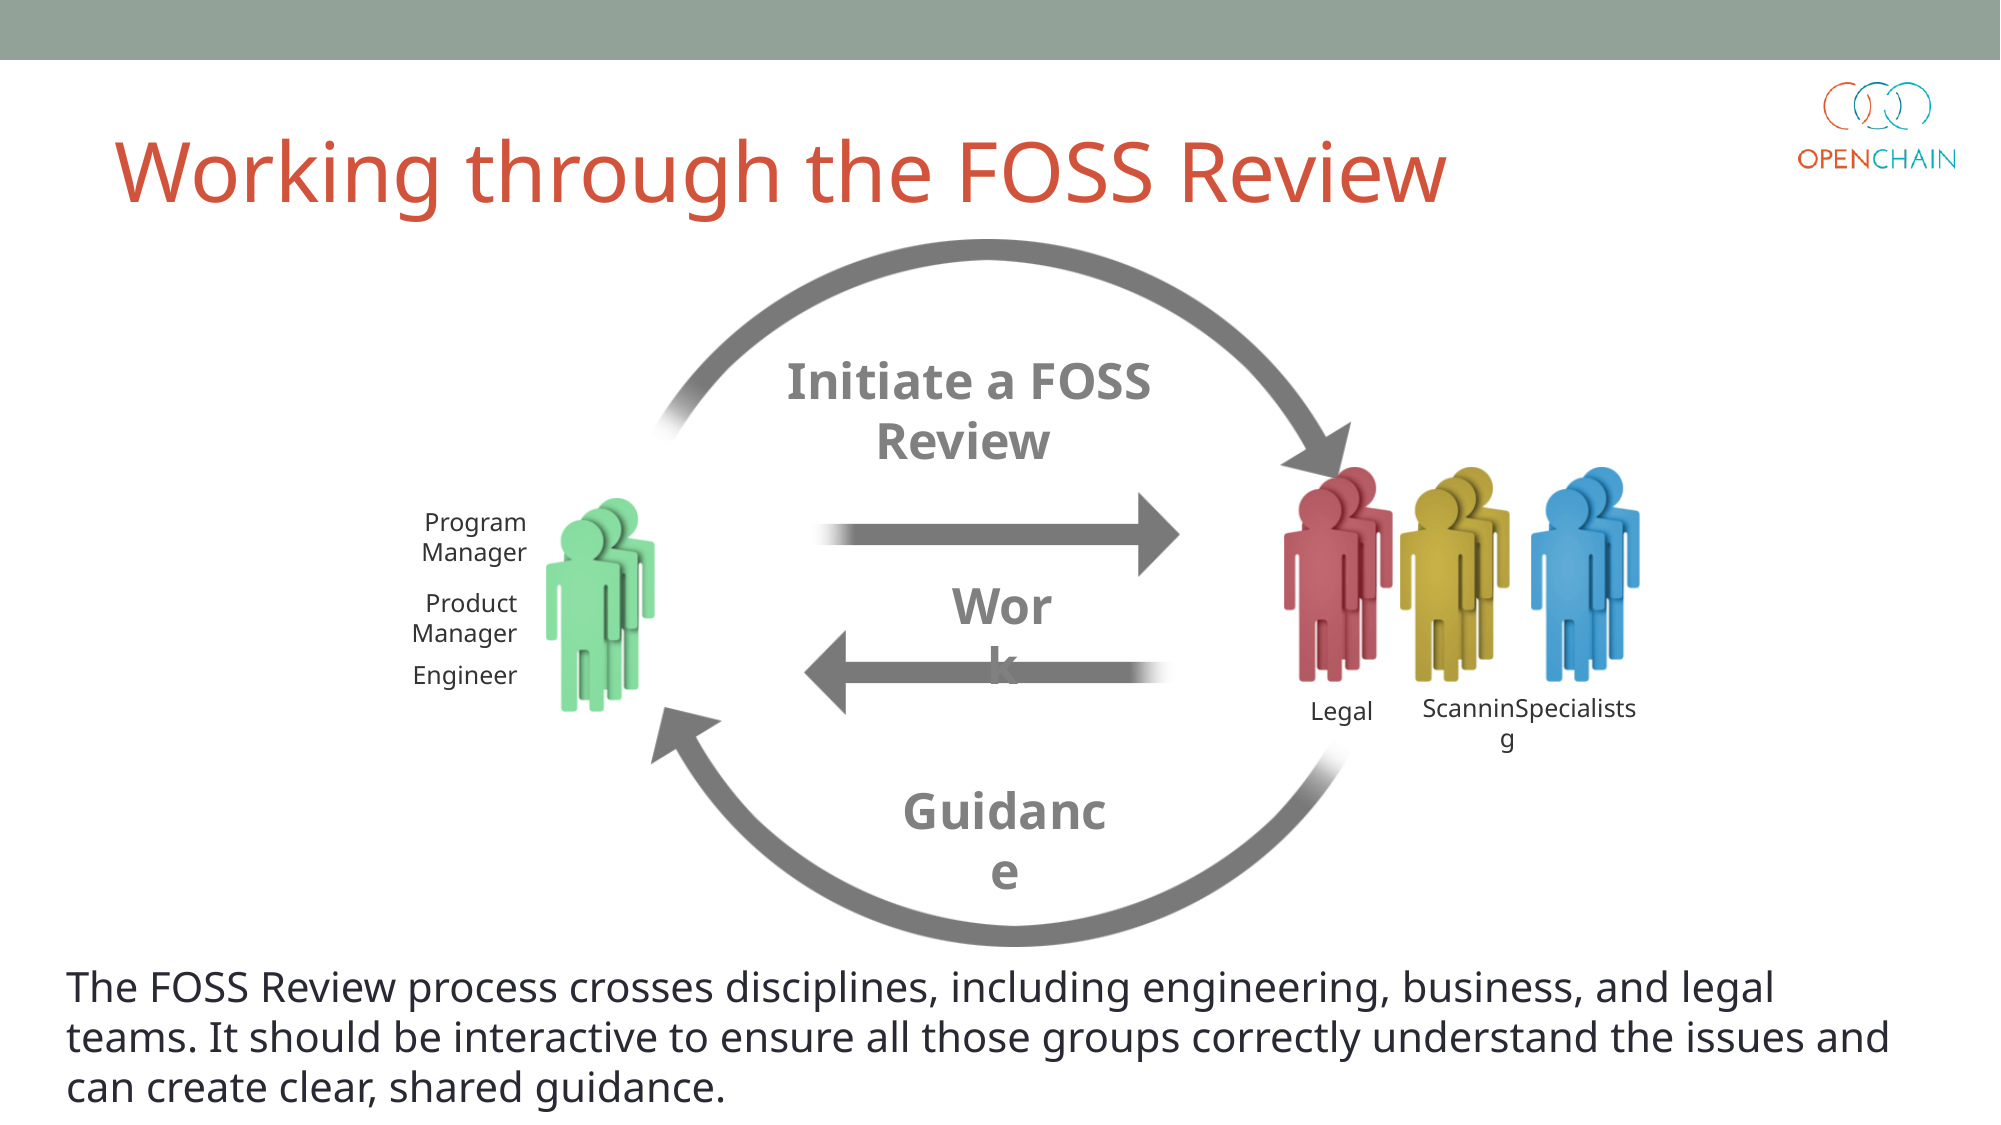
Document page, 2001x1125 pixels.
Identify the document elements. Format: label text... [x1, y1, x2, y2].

text_box Specialists [1499, 685, 1652, 731]
picture [1530, 467, 1640, 682]
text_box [308, 498, 543, 698]
picture [1798, 82, 1955, 169]
title Working through the FOSS Review [99, 87, 1900, 250]
text_box Work [928, 585, 1078, 629]
text_box Legal [1214, 687, 1389, 734]
text_box Scanning [1396, 687, 1499, 731]
picture [546, 498, 1352, 947]
list The FOSS Review process crosses disciplines, including engineering, business, and legal teams. It should be interactive to ensure all those groups correctly understand the issues and can create clear, shared guidance. [51, 953, 1925, 1125]
picture [650, 238, 1393, 682]
picture [809, 492, 1181, 577]
picture [1400, 467, 1510, 682]
